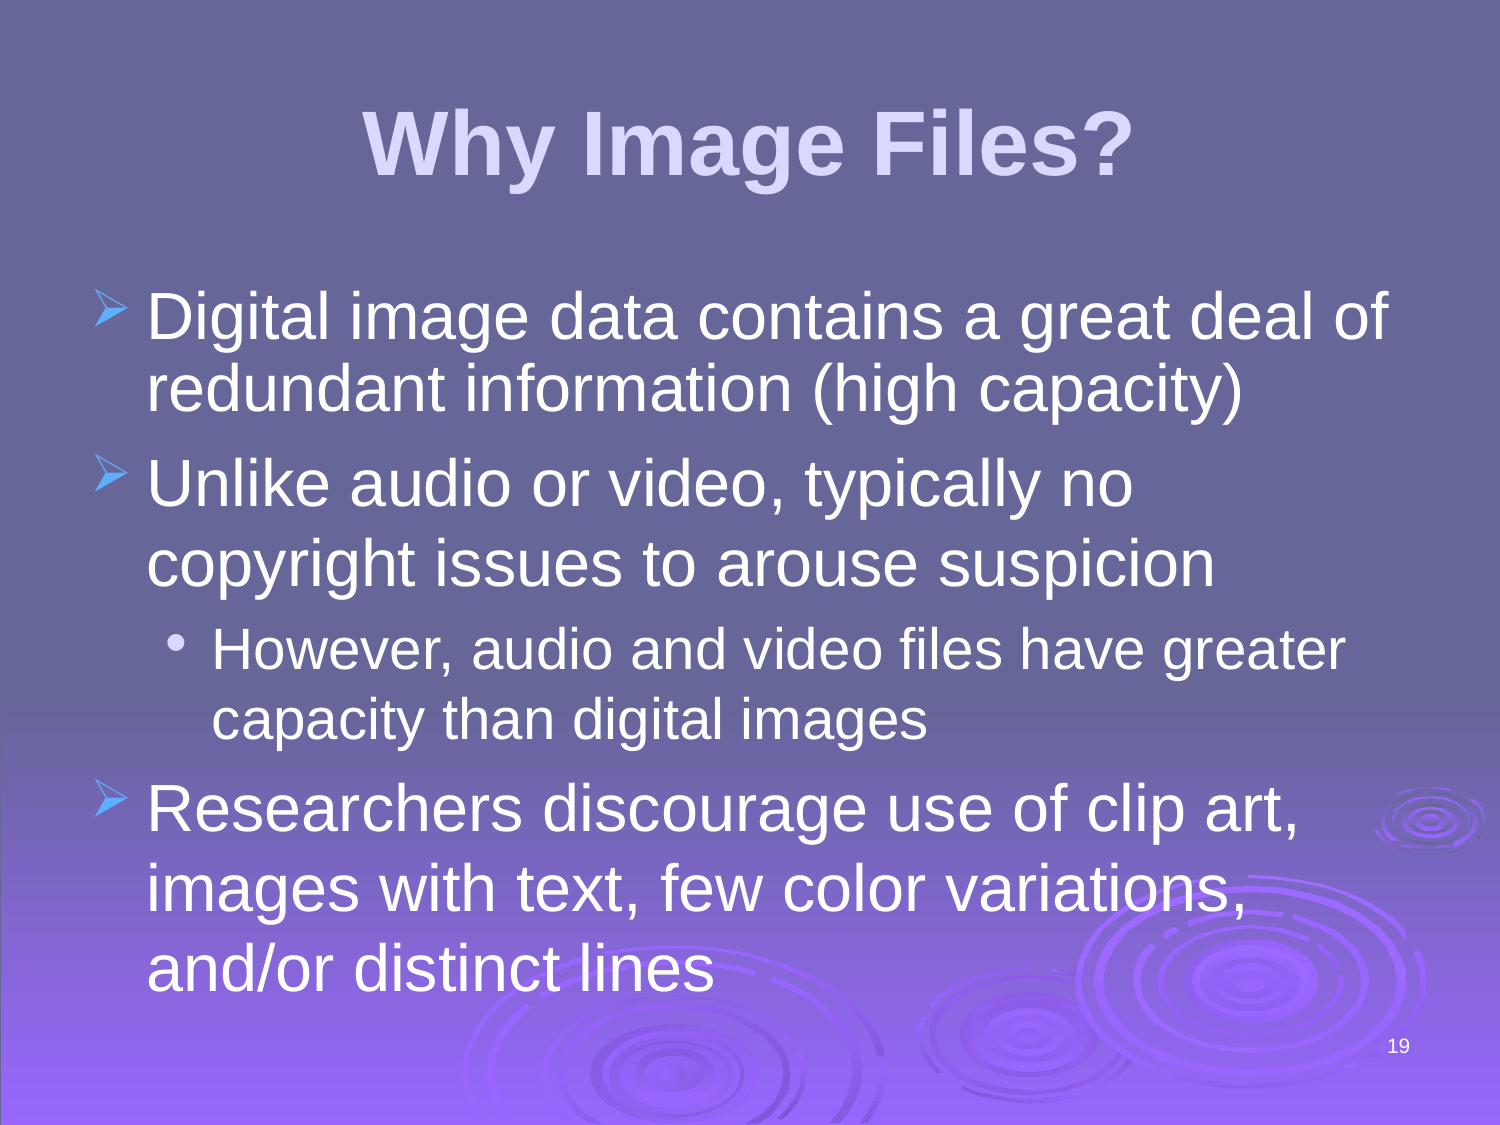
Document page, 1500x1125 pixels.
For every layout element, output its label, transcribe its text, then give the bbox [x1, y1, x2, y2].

title Why Image Files? [74, 45, 1426, 233]
list Digital image data contains a great deal of redundant information (high capacity) Unlike audio or video, typically no copyright issues to arouse suspicion However, audio and video files have greater capacity than digital images Researchers discourage use of clip art, images with text, few color variations, and/or distinct lines [74, 274, 1426, 1006]
slide_number 19 [1074, 1024, 1426, 1101]
